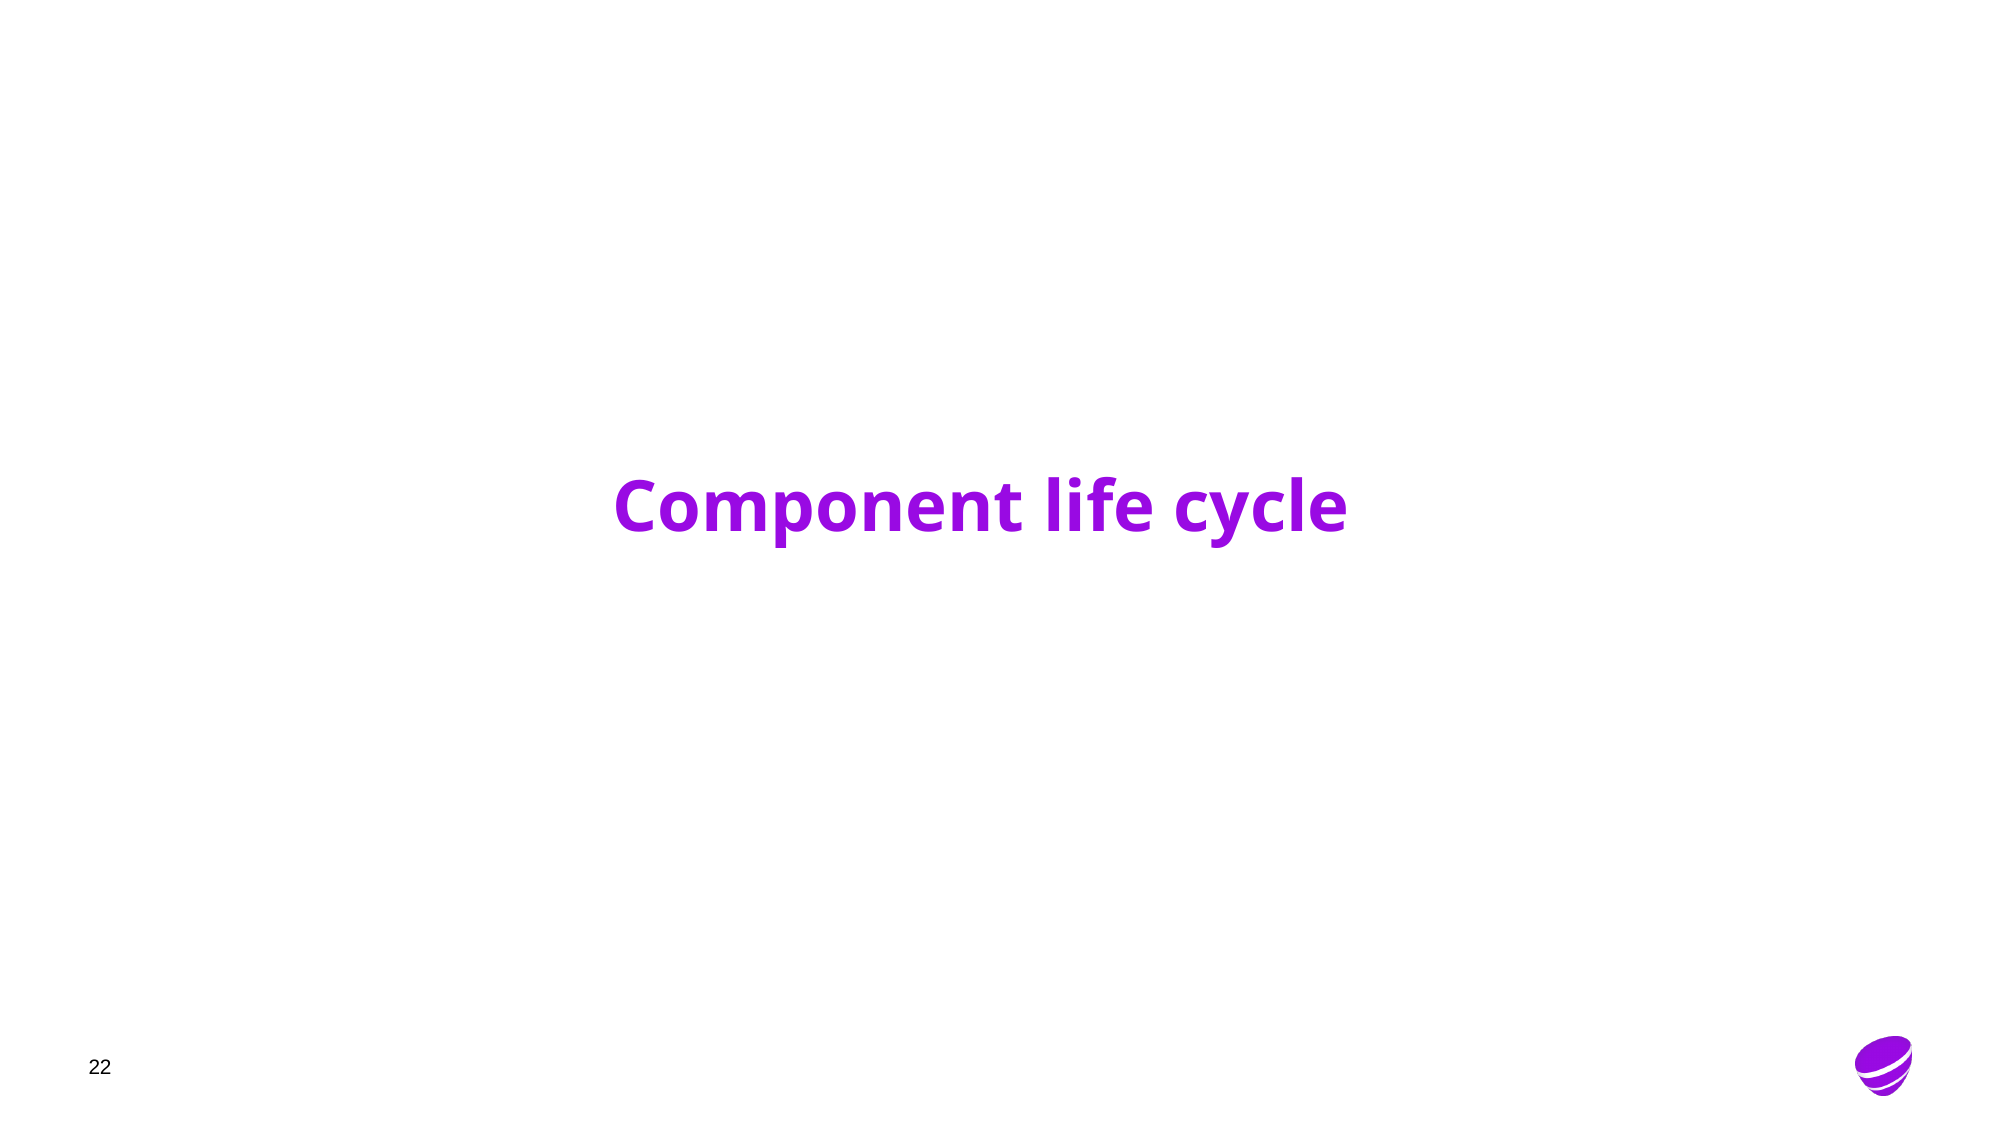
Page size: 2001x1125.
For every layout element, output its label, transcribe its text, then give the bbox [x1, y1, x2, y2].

slide_number 22 [88, 1053, 160, 1079]
title Component life cycle [88, 473, 1912, 652]
picture [1855, 1036, 1912, 1096]
